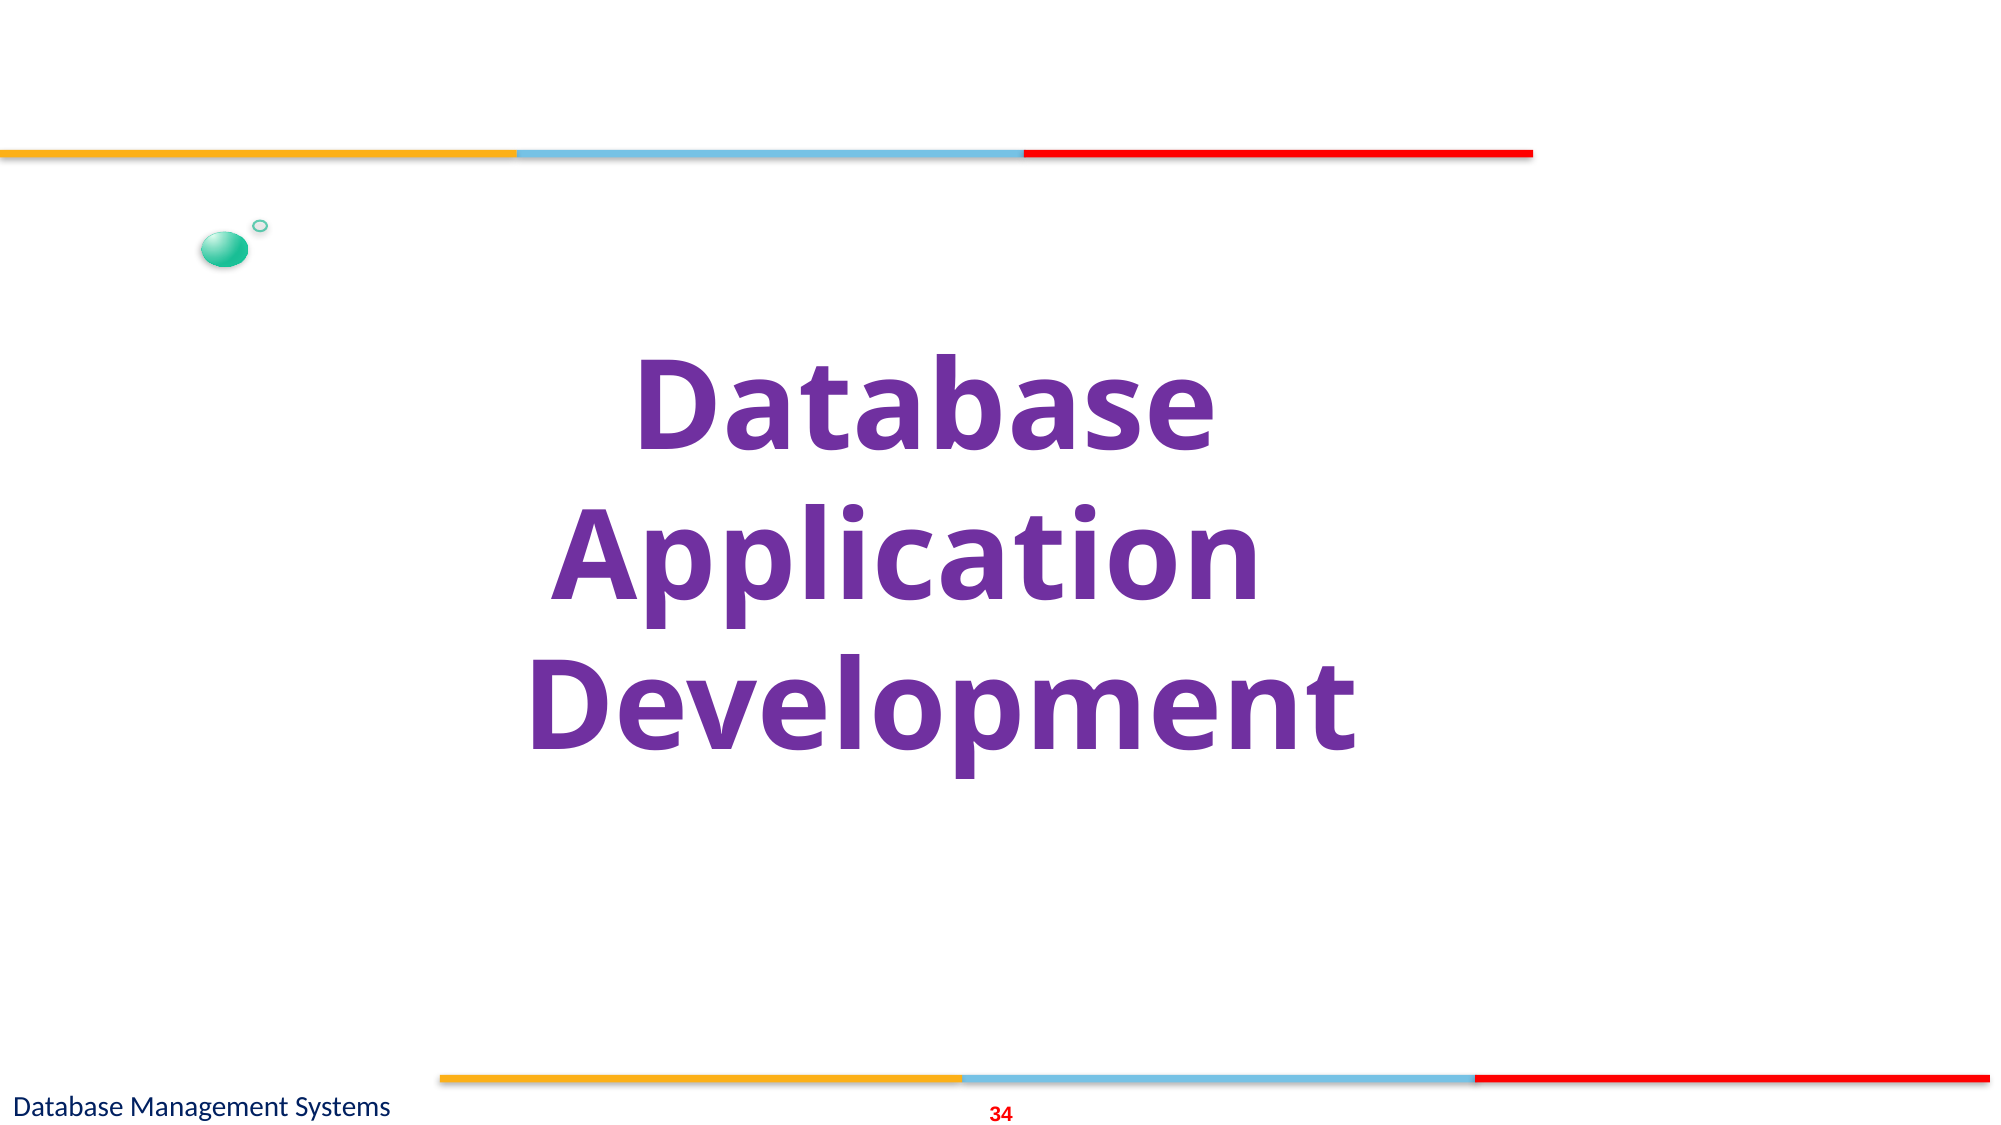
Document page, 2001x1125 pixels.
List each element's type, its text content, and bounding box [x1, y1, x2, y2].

title Database Application Development [333, 228, 1549, 782]
